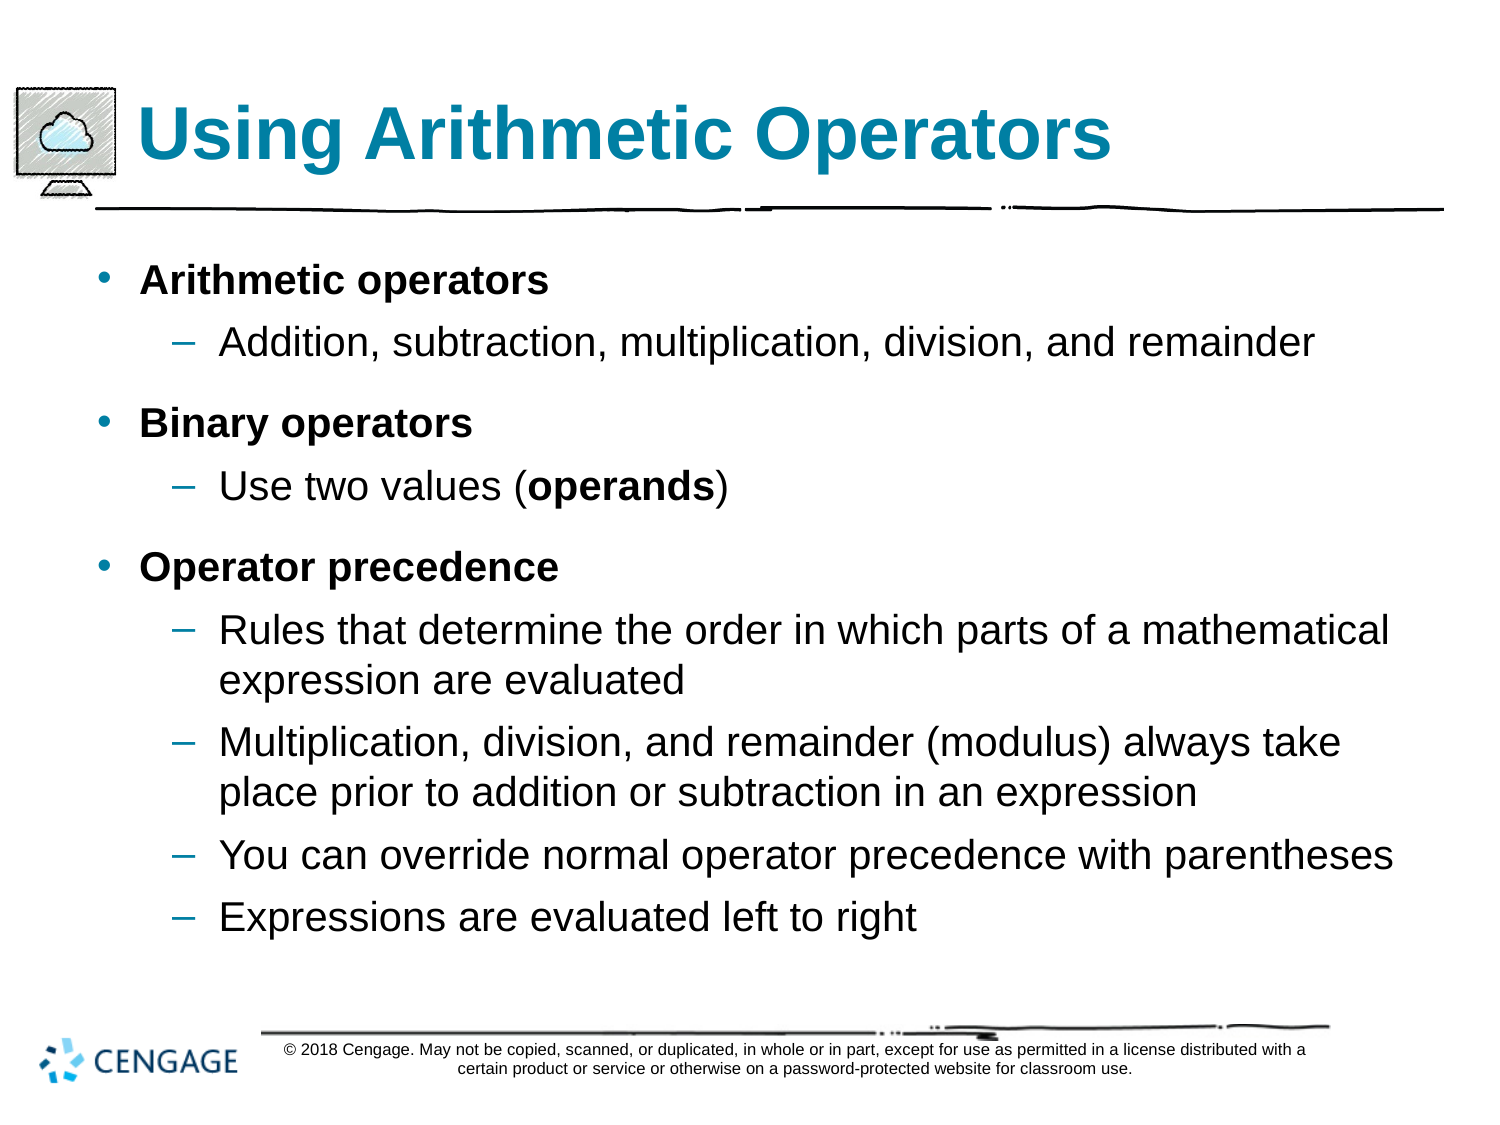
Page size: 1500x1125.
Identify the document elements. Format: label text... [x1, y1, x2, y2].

list © 2018 Cengage. May not be copied, scanned, or duplicated, in whole or in part, except for use as permitted in a license distributed with a certain product or service or otherwise on a password-protected website for classroom use. [261, 1040, 1331, 1089]
picture [13, 86, 117, 201]
title Using Arithmetic Operators [137, 84, 1475, 175]
picture [261, 1024, 1331, 1040]
picture [95, 205, 1444, 213]
picture [19, 1024, 250, 1096]
list Arithmetic operators Addition, subtraction, multiplication, division, and remainder Binary operators Use two values (operands) Operator precedence Rules that determine the order in which parts of a mathematical expression are evaluated Multiplication, division, and remainder (modulus) always take place prior to addition or subtraction in an expression You can override normal operator precedence with parentheses Expressions are evaluated left to right [97, 252, 1413, 941]
